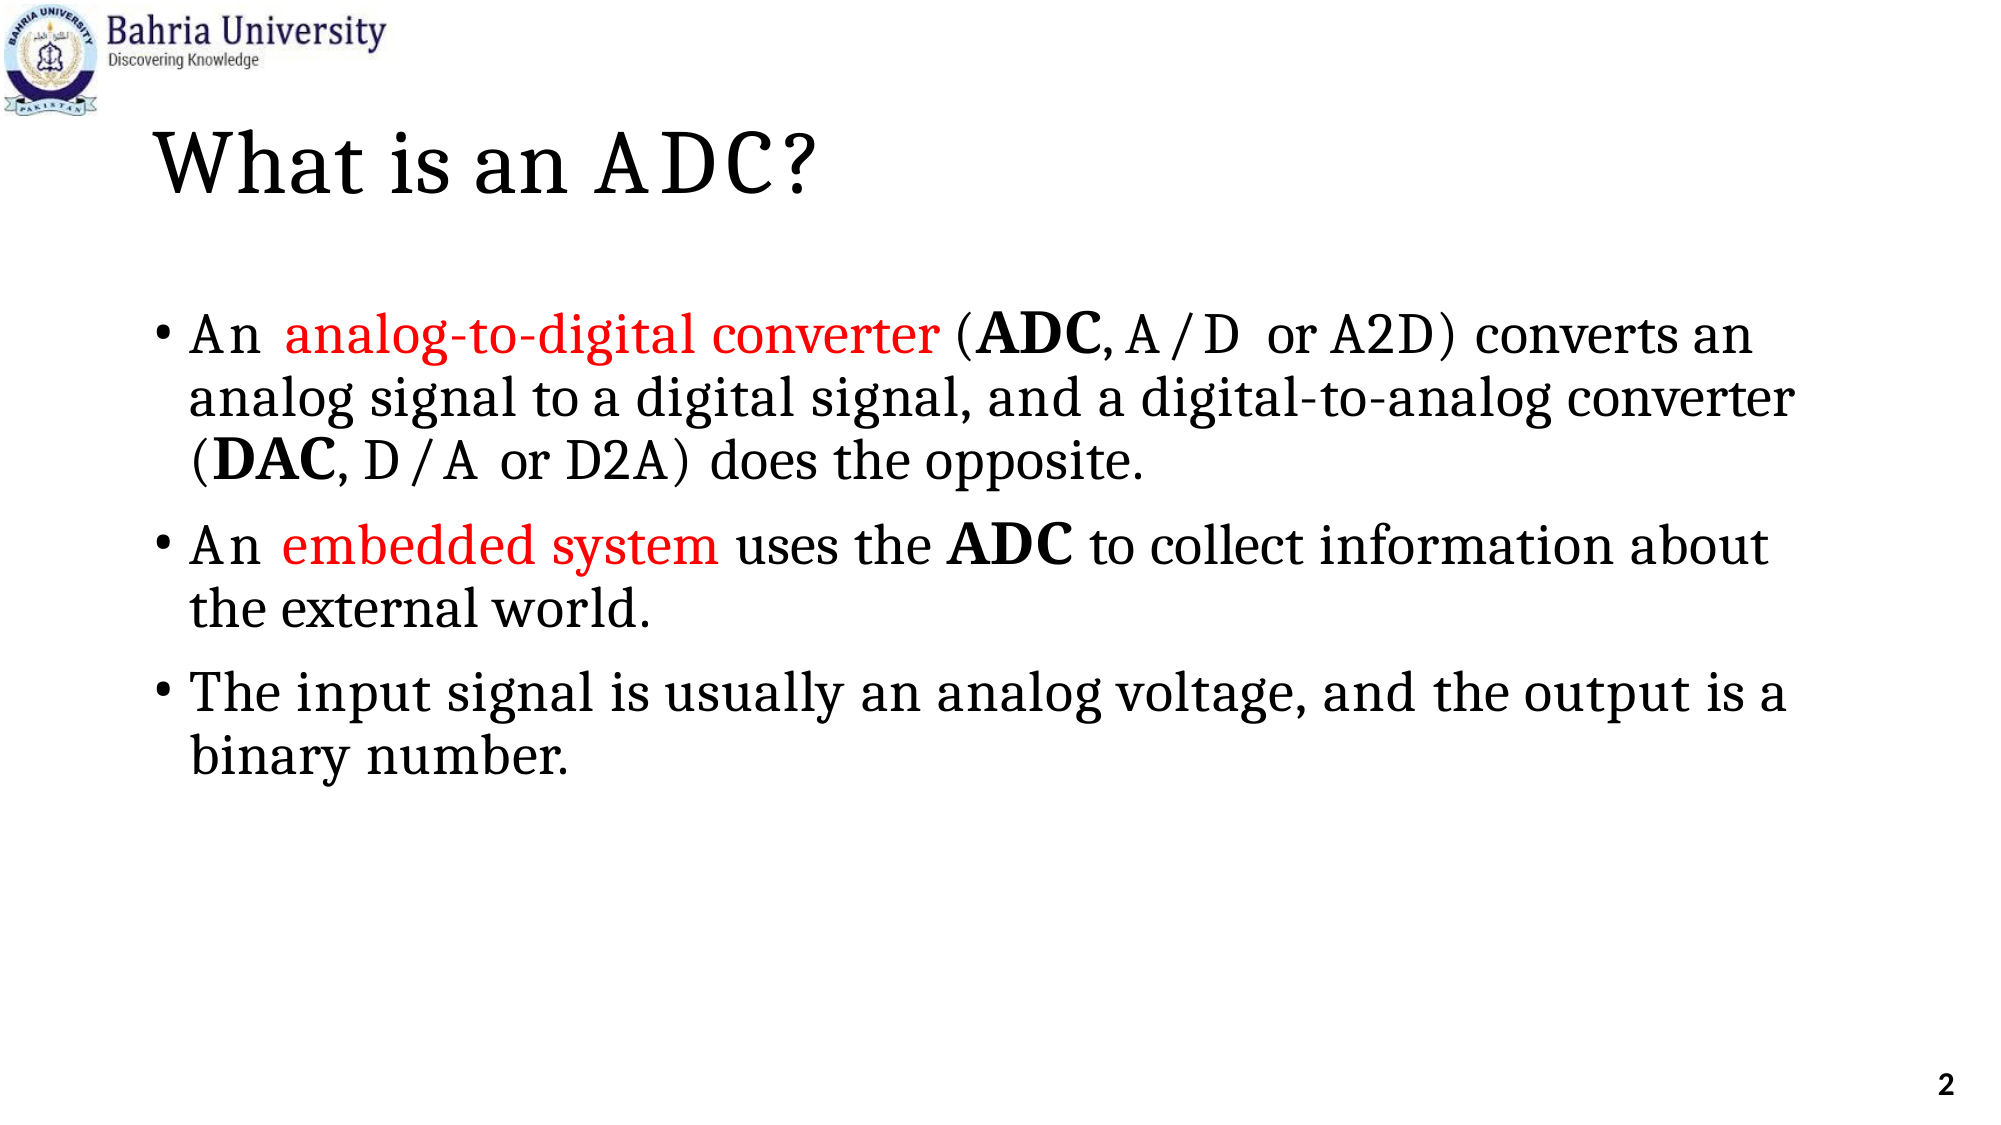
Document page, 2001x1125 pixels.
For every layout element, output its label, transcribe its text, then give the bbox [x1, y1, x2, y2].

picture [4, 4, 397, 116]
text_box An analog-to-digital converter (ADC, A/D or A2D) converts an analog signal to a digital signal, and a digital-to-analog converter (DAC, D/A or D2A) does the opposite. An embedded system uses the ADC to collect information about the external world. The input signal is usually an analog voltage, and the output is a binary number. [150, 293, 1871, 787]
title What is an ADC? [150, 99, 858, 290]
slide_number 2 [1931, 1068, 1978, 1125]
